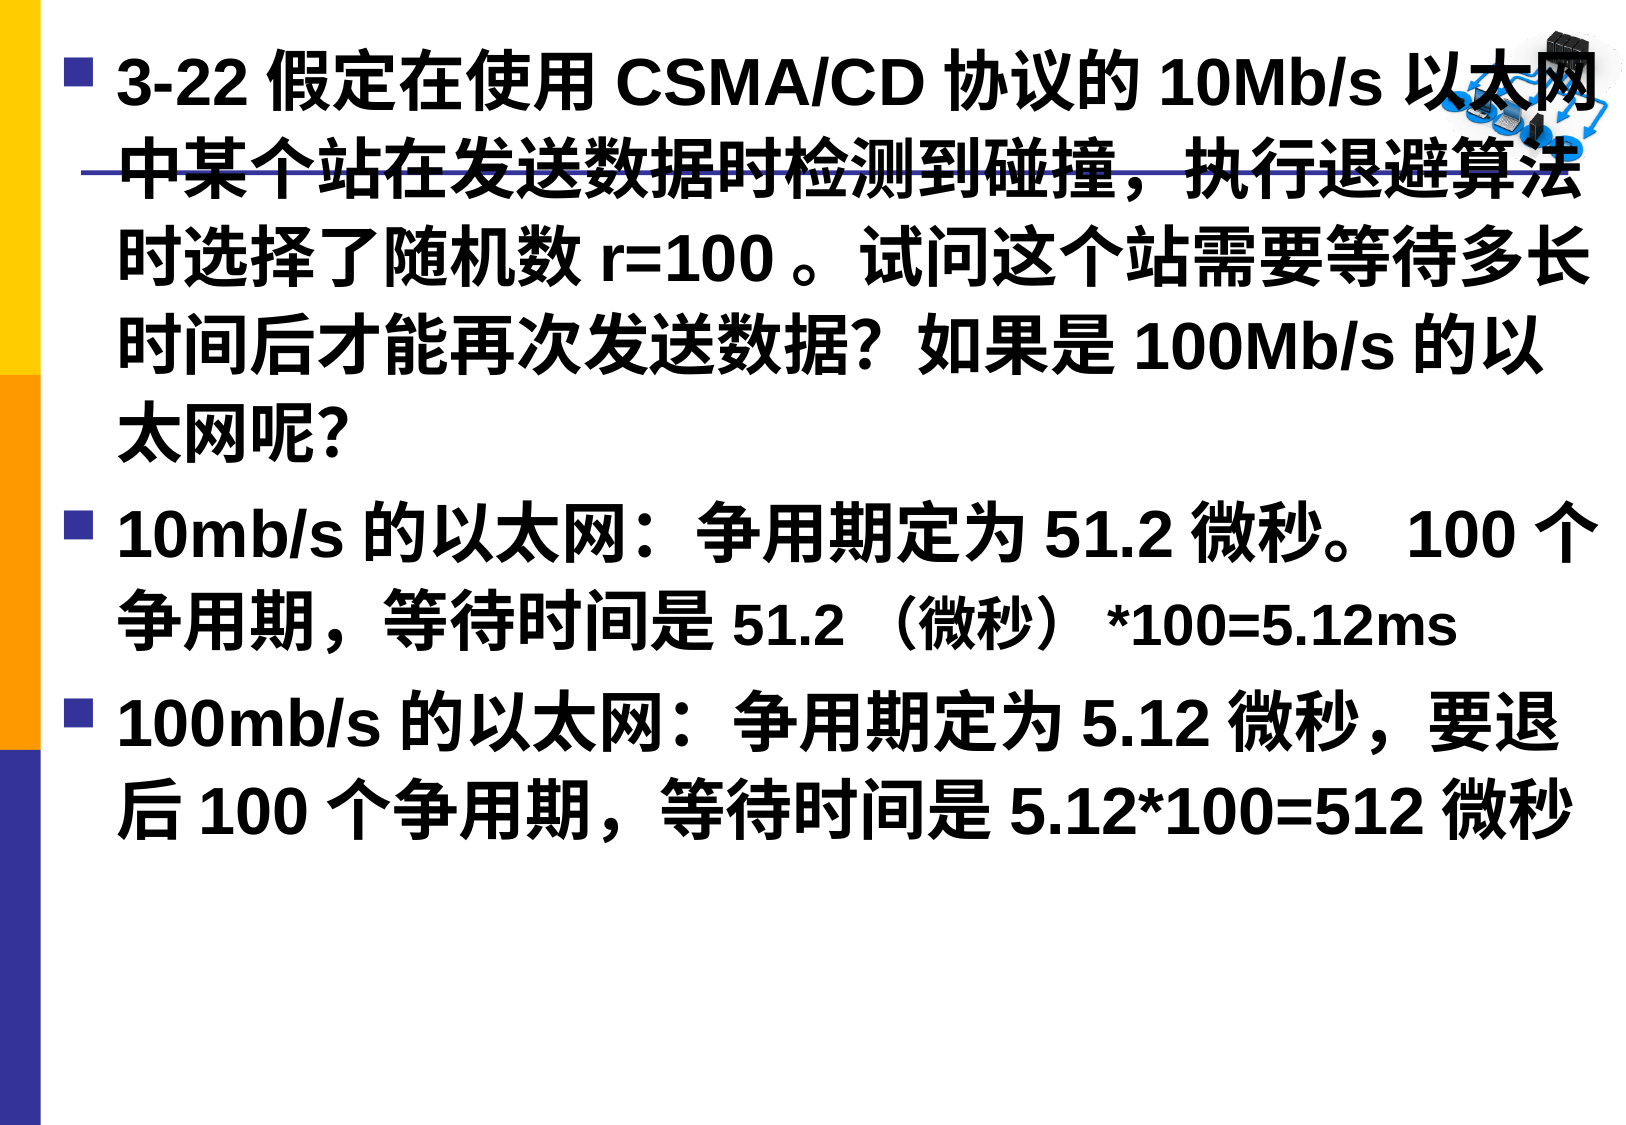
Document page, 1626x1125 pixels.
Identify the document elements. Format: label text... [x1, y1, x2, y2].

list 3-22假定在使用CSMA/CD协议的10Mb/s以太网中某个站在发送数据时检测到碰撞，执行退避算法时选择了随机数r=100。试问这个站需要等待多长时间后才能再次发送数据？如果是100Mb/s的以太网呢？ 10mb/s的以太网：争用期定为51.2微秒。100个争用期，等待时间是51.2（微秒）*100=5.12ms 100mb/s的以太网：争用期定为5.12微秒，要退后100个争用期，等待时间是5.12*100=512微秒 [44, 23, 1621, 833]
